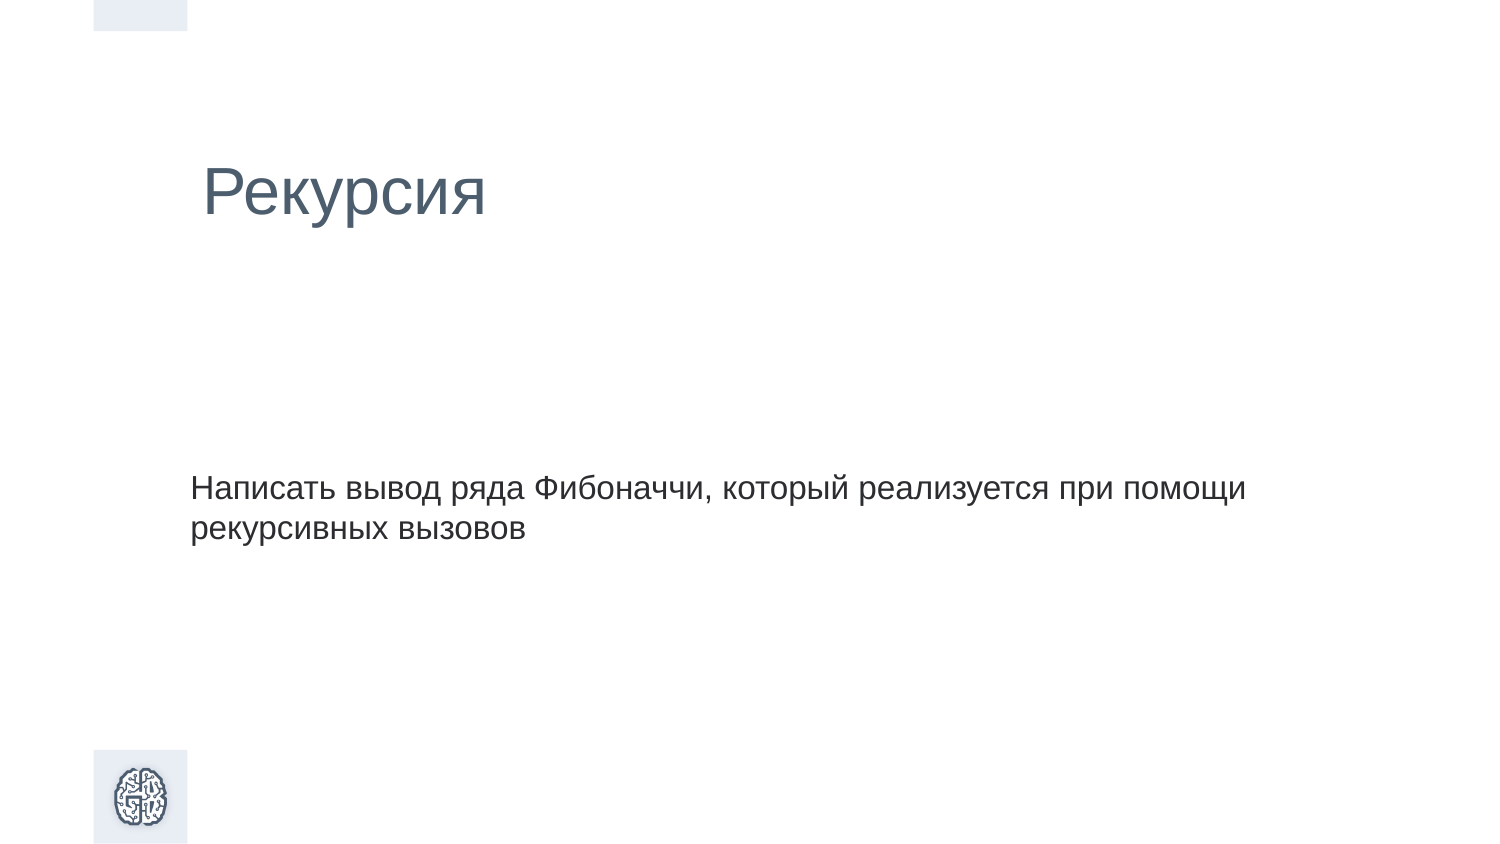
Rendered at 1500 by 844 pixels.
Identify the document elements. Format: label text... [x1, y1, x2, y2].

text_box Рекурсия [187, 93, 1312, 281]
list Написать вывод ряда Фибоначчи, который реализуется при помощи рекурсивных вызовов [186, 281, 1312, 731]
picture [106, 760, 175, 834]
